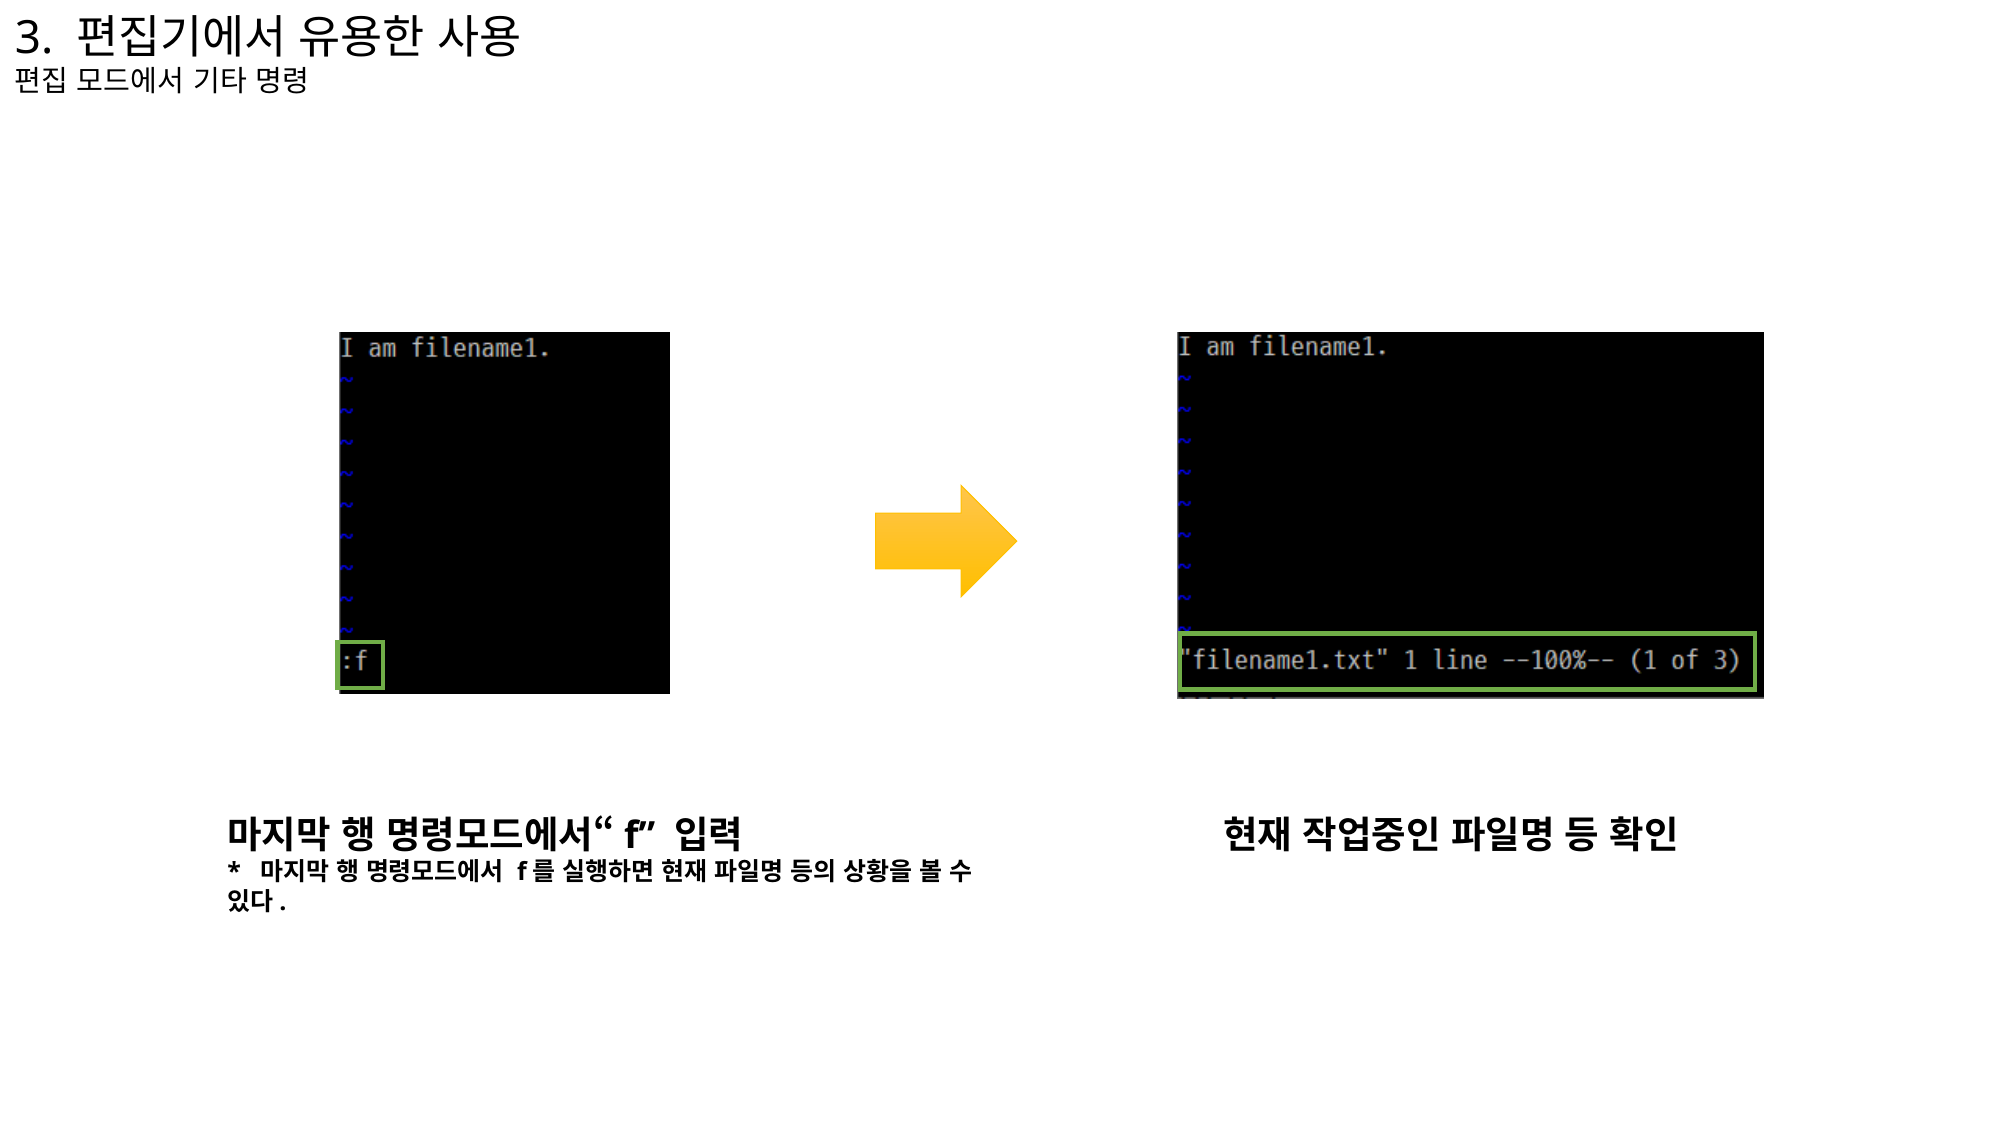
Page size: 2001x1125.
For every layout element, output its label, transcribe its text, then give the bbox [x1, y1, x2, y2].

text_box 현재 작업중인 파일명 등 확인 [1208, 803, 1723, 864]
picture [1177, 332, 1764, 699]
text_box 마지막 행 명령모드에서“f” 입력 * 마지막 행 명령모드에서 f를 실행하면 현재 파일명 등의 상황을 볼 수 있다. [212, 803, 1036, 923]
picture [339, 332, 670, 694]
text_box [875, 484, 1018, 598]
text_box 3. 편집기에서 유용한 사용 편집 모드에서 기타 명령 [0, 0, 773, 105]
